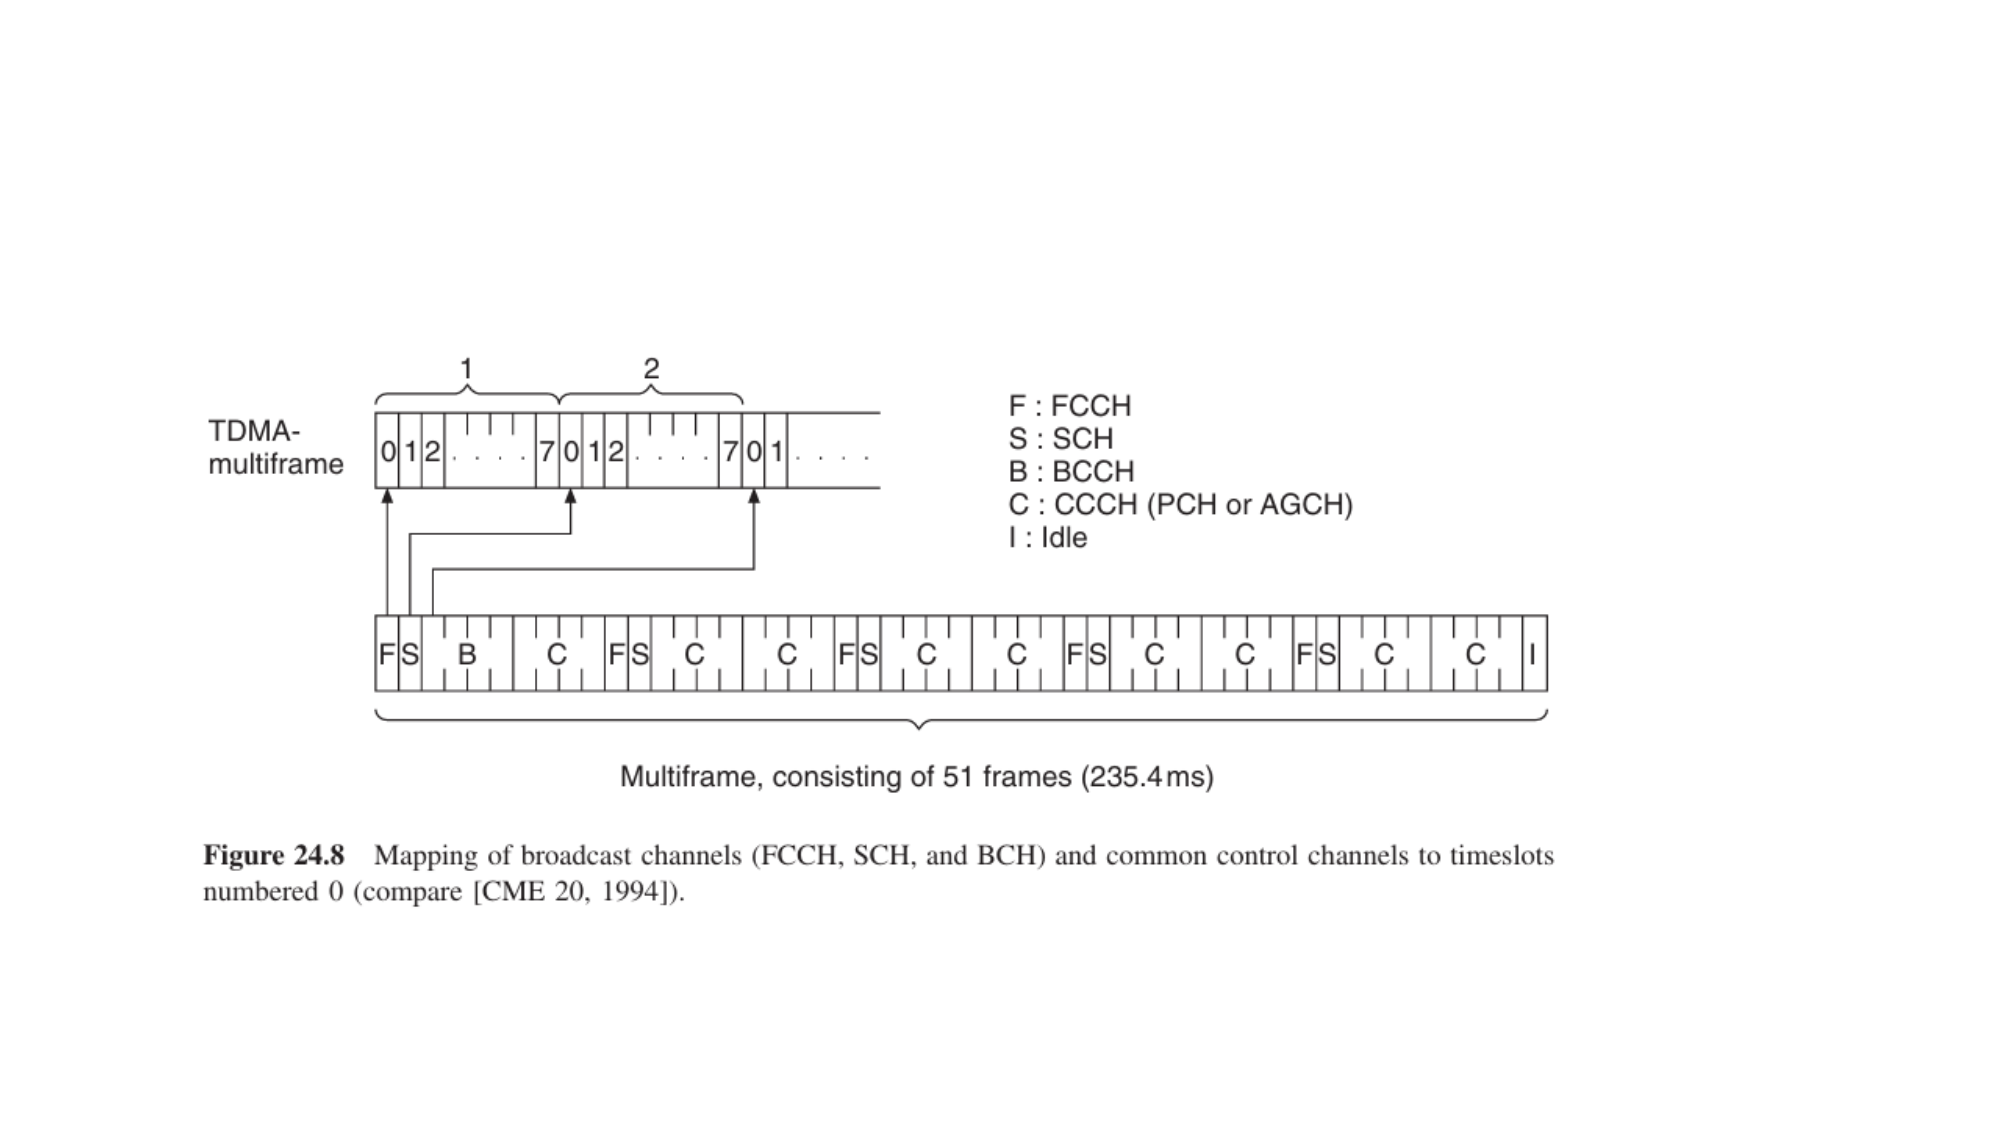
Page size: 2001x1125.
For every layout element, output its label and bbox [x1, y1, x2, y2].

list [137, 277, 1600, 921]
